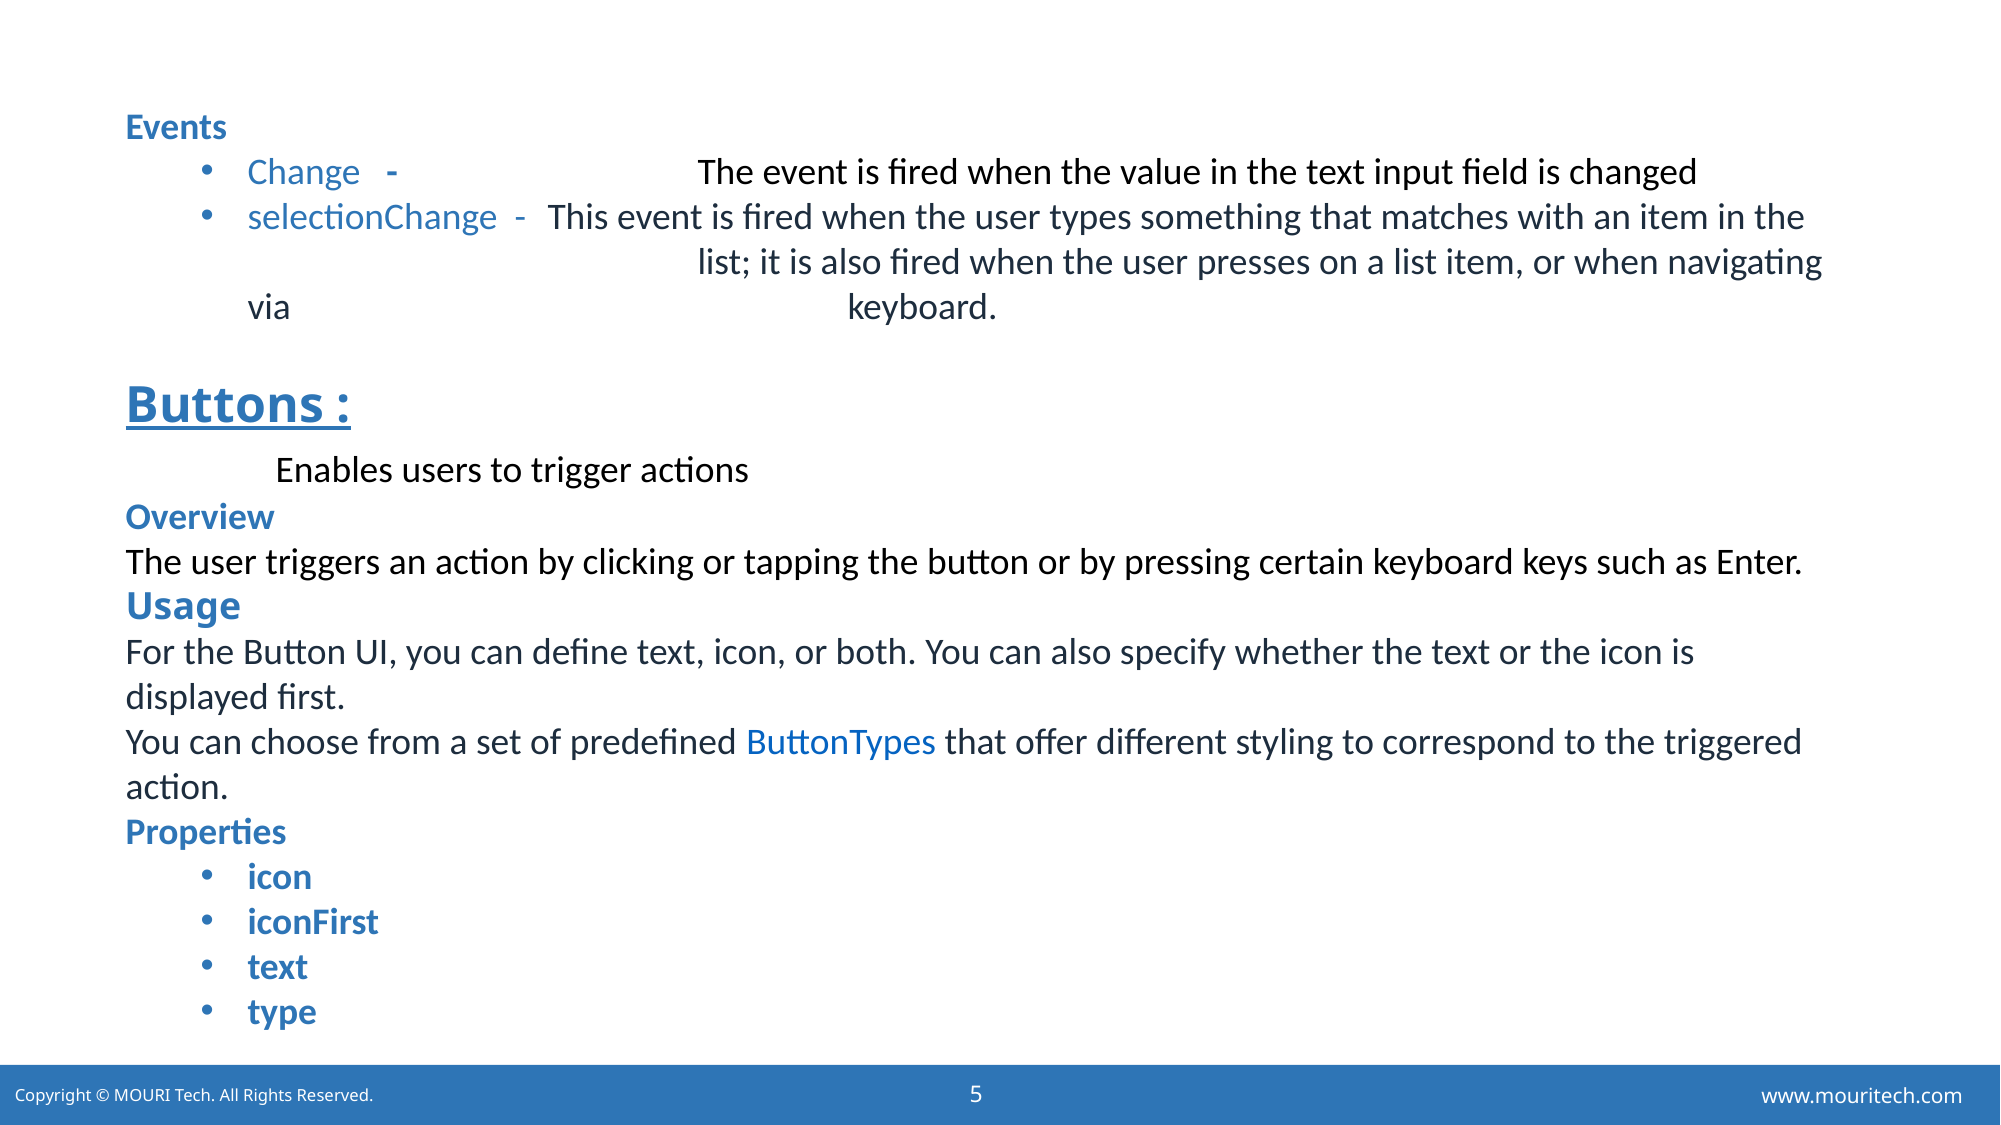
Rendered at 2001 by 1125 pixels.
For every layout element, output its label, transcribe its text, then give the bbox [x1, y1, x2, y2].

text_box Events Change - The event is fired when the value in the text input field is changed selectionChange - This event is fired when the user types something that matches with an item in the list; it is also fired when the user presses on a list item, or when navigating via keyboard. Buttons : Enables users to trigger actions Overview The user triggers an action by clicking or tapping the button or by pressing certain keyboard keys such as Enter. Usage For the Button UI, you can define text, icon, or both. You can also specify whether the text or the icon is displayed first. You can choose from a set of predefined ButtonTypes that offer different styling to correspond to the triggered action. Properties icon iconFirst text type [110, 94, 1861, 1125]
